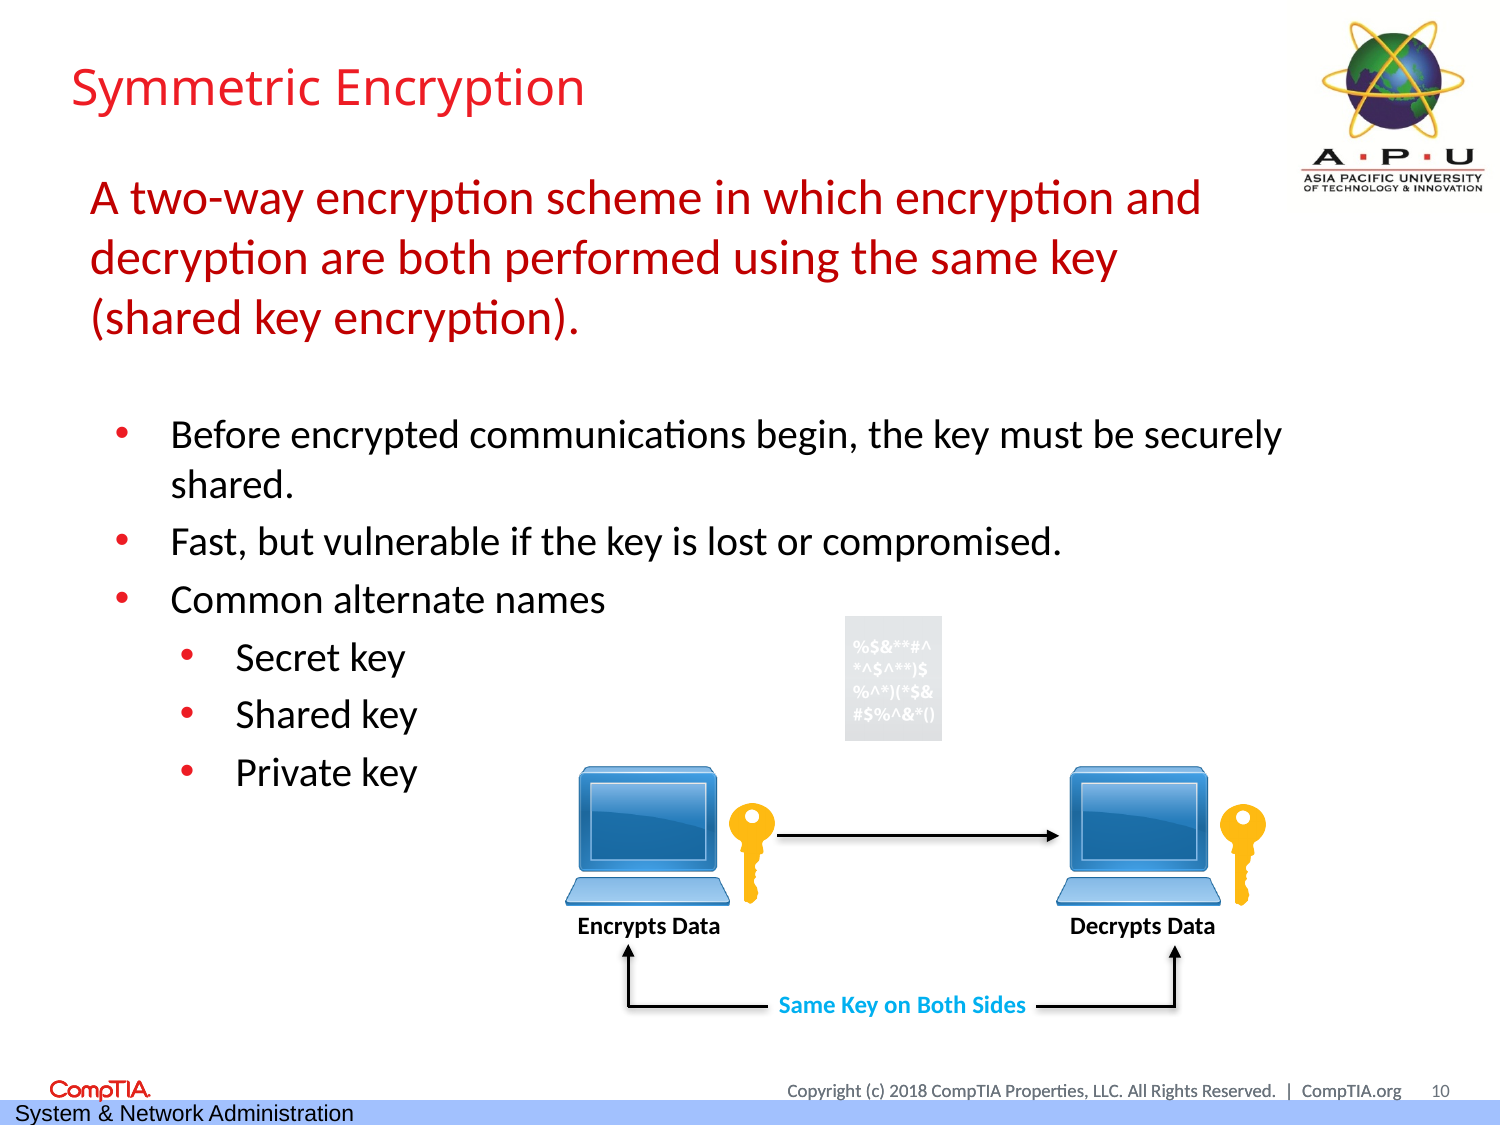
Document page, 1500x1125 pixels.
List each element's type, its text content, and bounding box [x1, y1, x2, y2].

slide_number 10 [1407, 1067, 1450, 1113]
picture [1287, 0, 1500, 213]
text_box Before encrypted communications begin, the key must be securely shared. Fast, but vulnerable if the key is lost or compromised. Common alternate names Secret key Shared key Private key [99, 399, 1375, 804]
title Symmetric Encryption [56, 16, 1444, 155]
text_box A two-way encryption scheme in which encryption and decryption are both performed using the same key (shared key encryption). [75, 156, 1266, 375]
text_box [551, 615, 1266, 1027]
